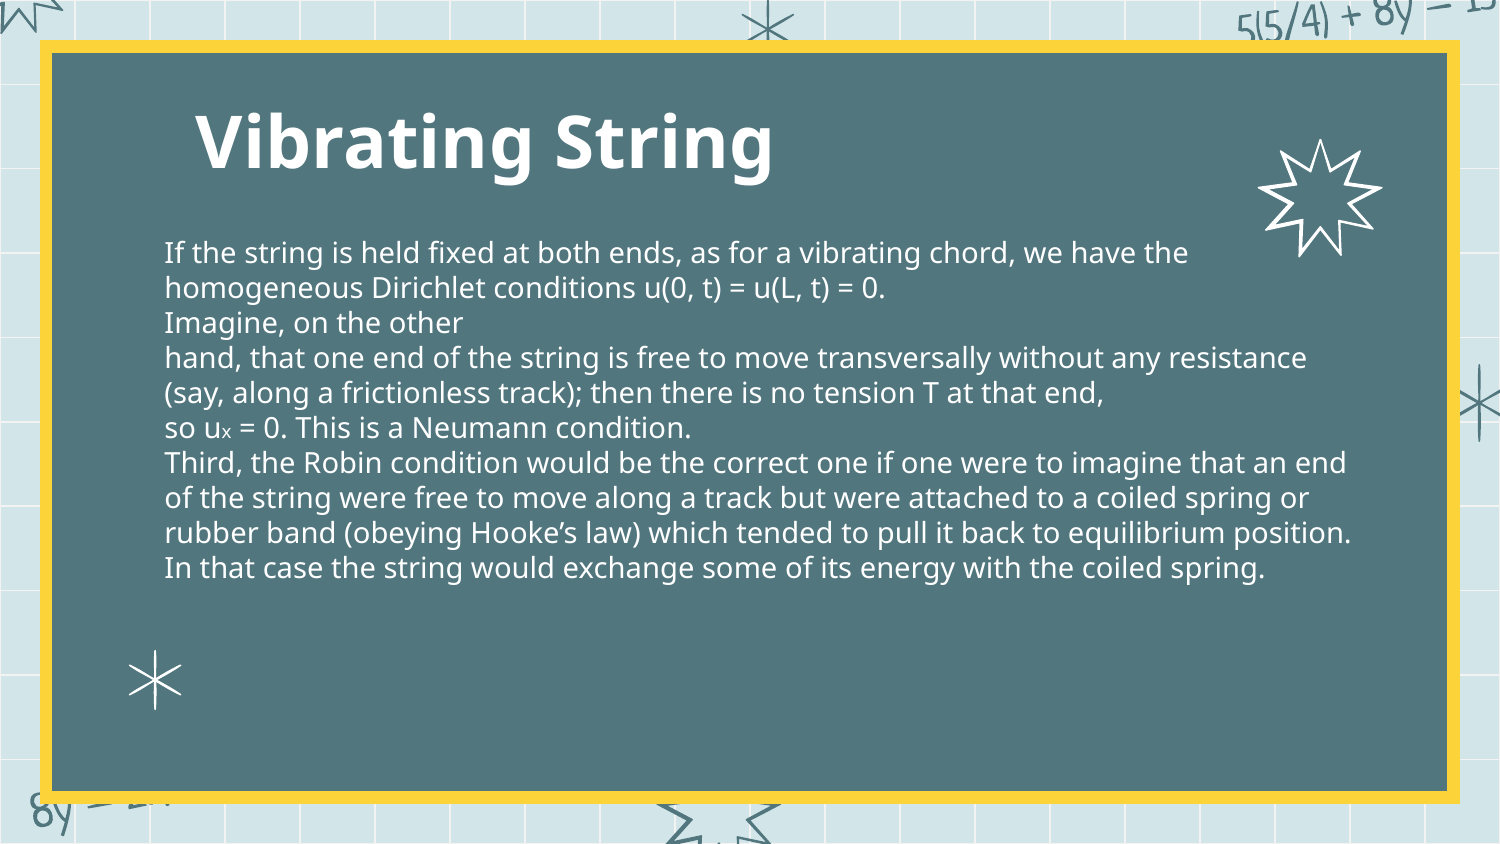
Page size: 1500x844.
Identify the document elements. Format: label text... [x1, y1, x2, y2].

text_box If the string is held fixed at both ends, as for a vibrating chord, we have the homogeneous Dirichlet conditions u(0, t) = u(L, t) = 0. Imagine, on the other hand, that one end of the string is free to move transversally without any resistance (say, along a frictionless track); then there is no tension T at that end, so ux = 0. This is a Neumann condition. Third, the Robin condition would be the correct one if one were to imagine that an end of the string were free to move along a track but were attached to a coiled spring or rubber band (obeying Hooke’s law) which tended to pull it back to equilibrium position. In that case the string would exchange some of its energy with the coiled spring. [149, 219, 1382, 690]
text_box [129, 650, 181, 710]
text_box Vibrating String [180, 80, 1291, 219]
text_box [1291, 139, 1382, 219]
